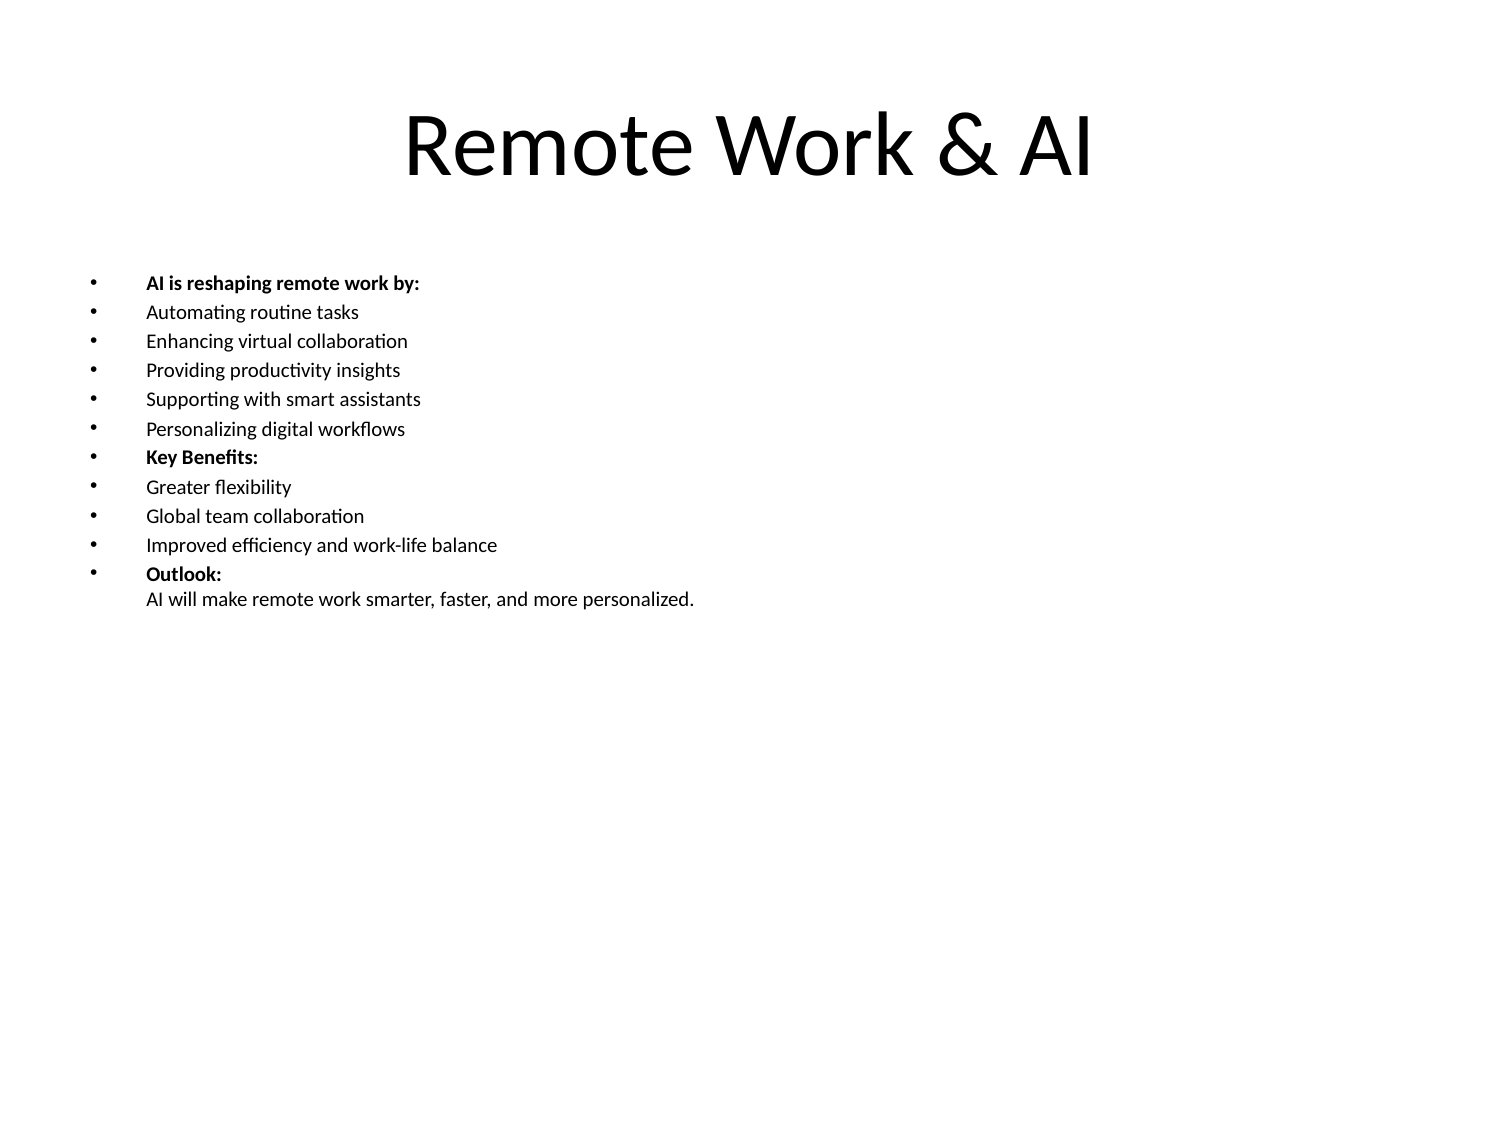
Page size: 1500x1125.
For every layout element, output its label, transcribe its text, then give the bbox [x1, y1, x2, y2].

list AI is reshaping remote work by: Automating routine tasks Enhancing virtual collaboration Providing productivity insights Supporting with smart assistants Personalizing digital workflows Key Benefits: Greater flexibility Global team collaboration Improved efficiency and work-life balance Outlook: AI will make remote work smarter, faster, and more personalized. [75, 262, 1425, 1005]
title Remote Work & AI [75, 45, 1425, 233]
